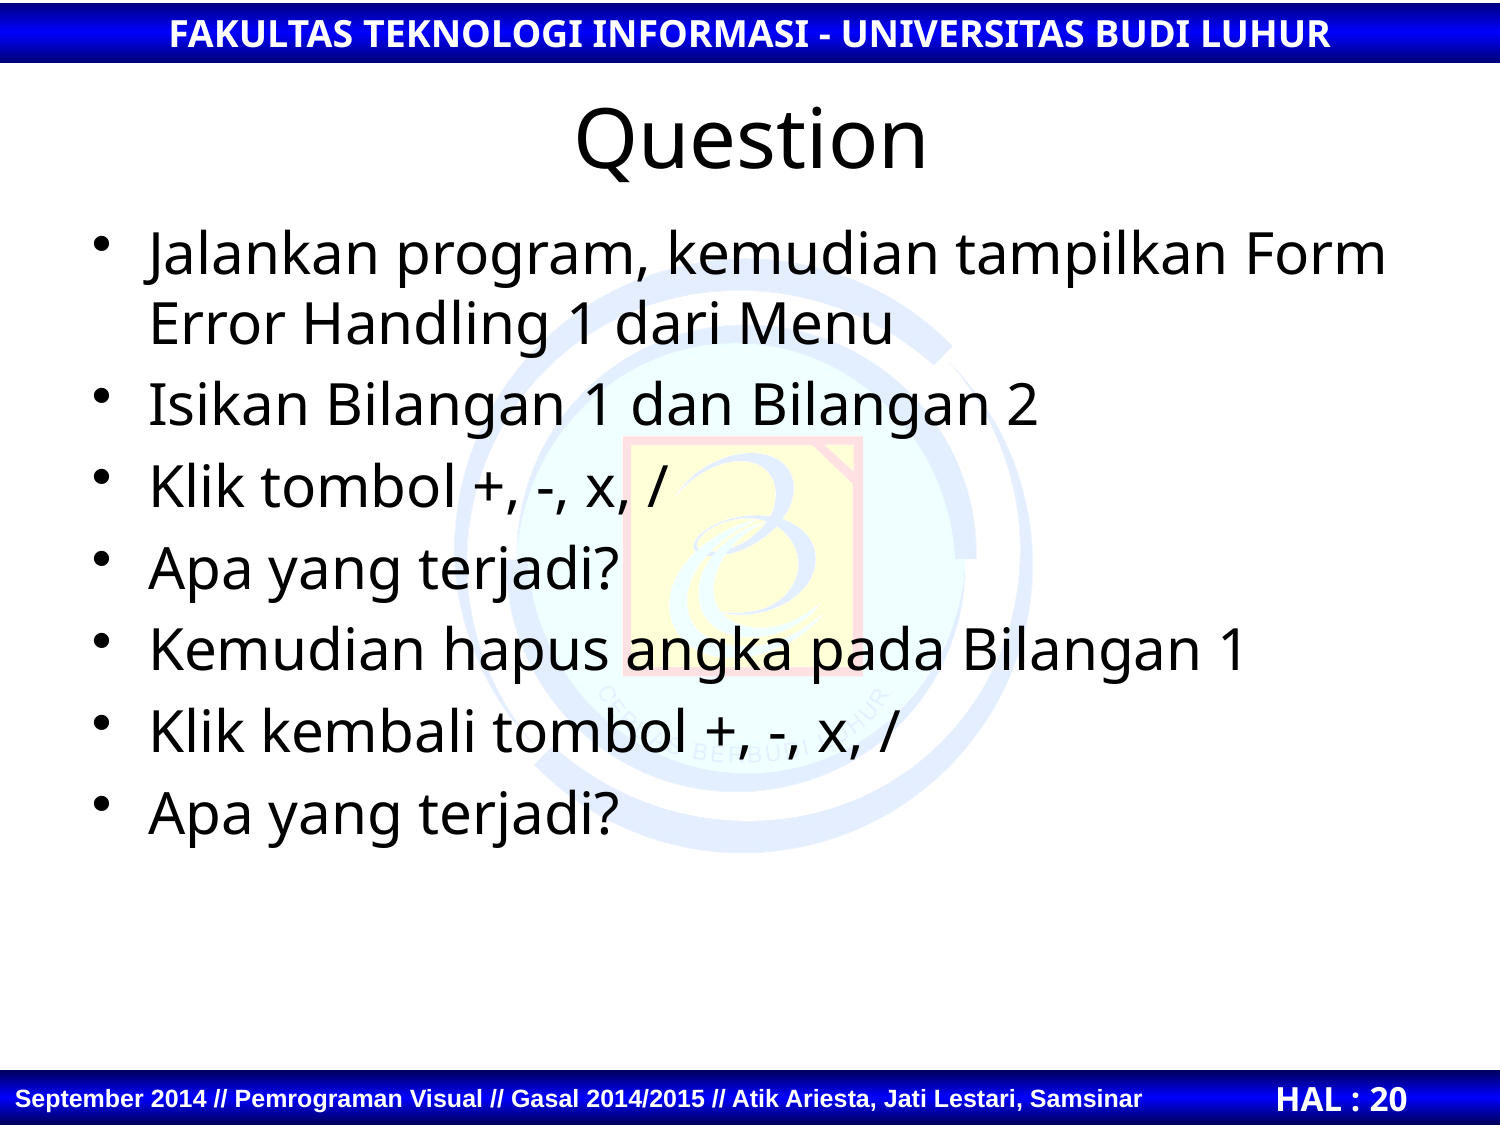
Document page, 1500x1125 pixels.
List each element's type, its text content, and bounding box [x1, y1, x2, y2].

list Jalankan program, kemudian tampilkan Form Error Handling 1 dari Menu Isikan Bilangan 1 dan Bilangan 2 Klik tombol +, -, x, / Apa yang terjadi? Kemudian hapus angka pada Bilangan 1 Klik kembali tombol +, -, x, / Apa yang terjadi? [76, 208, 1428, 1012]
title Question [76, 74, 1428, 197]
